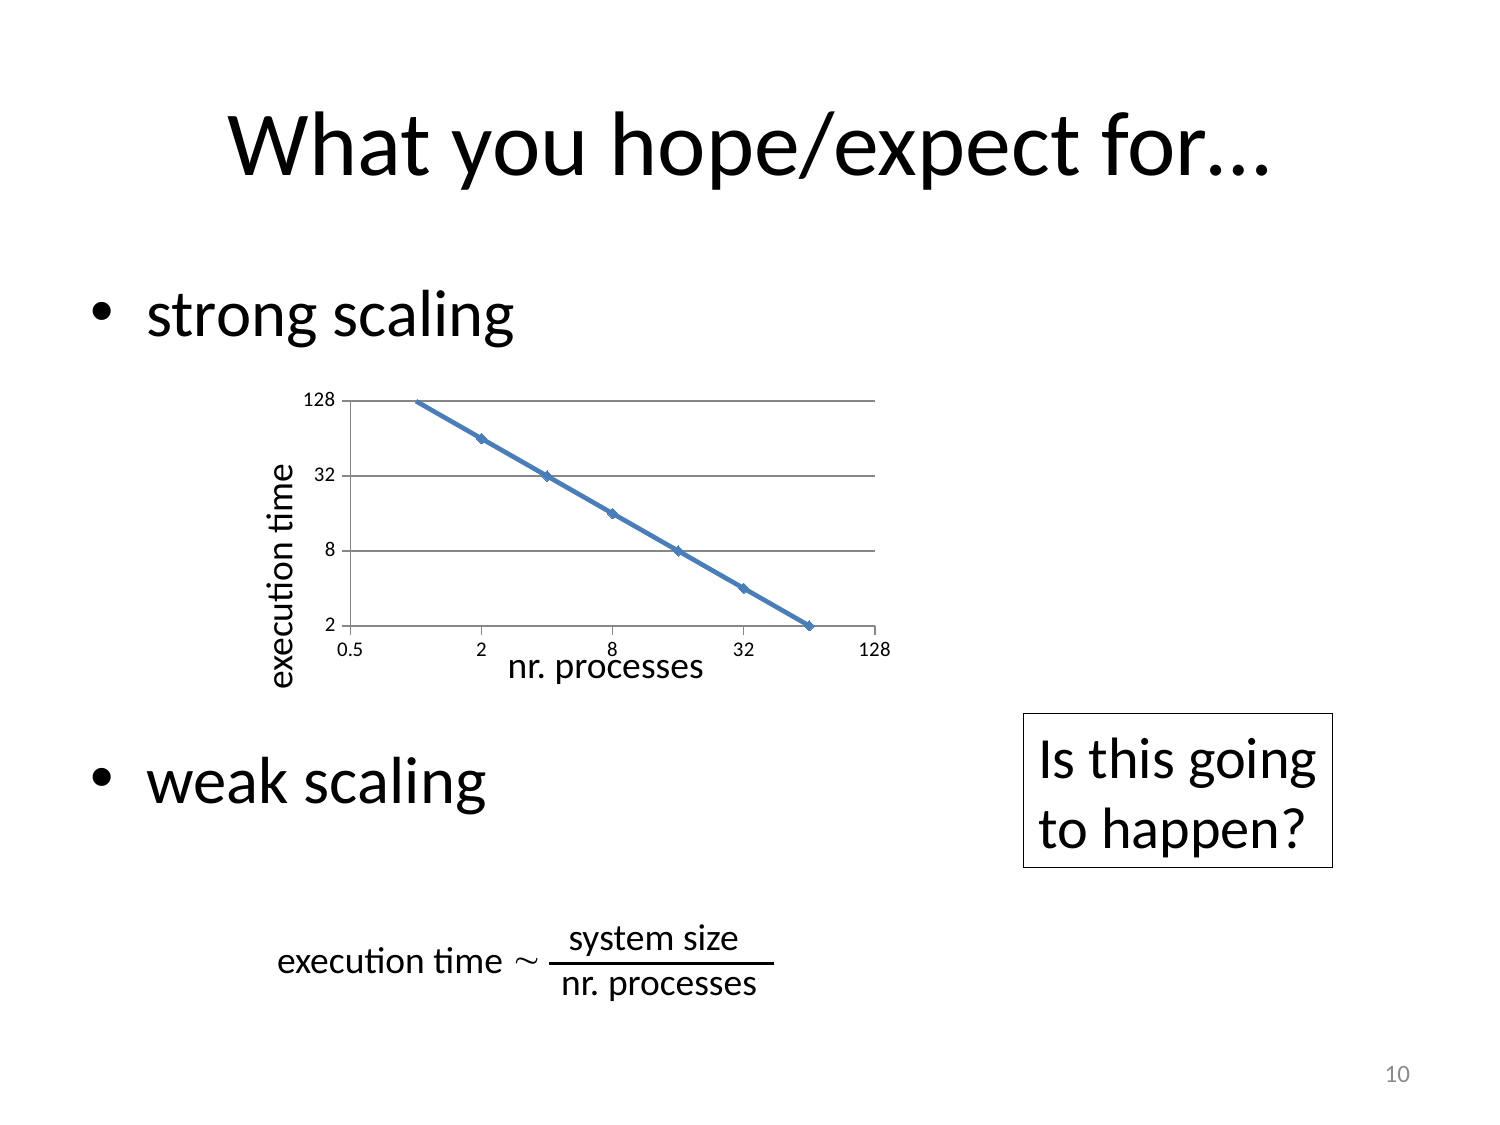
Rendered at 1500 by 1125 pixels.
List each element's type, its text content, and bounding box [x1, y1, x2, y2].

slide_number 10 [1074, 1042, 1425, 1103]
title What you hope/expect for… [75, 45, 1425, 233]
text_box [247, 385, 904, 667]
list strong scaling weak scaling [75, 262, 1425, 1005]
text_box Is this going to happen? [1023, 713, 1333, 868]
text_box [265, 904, 774, 1012]
